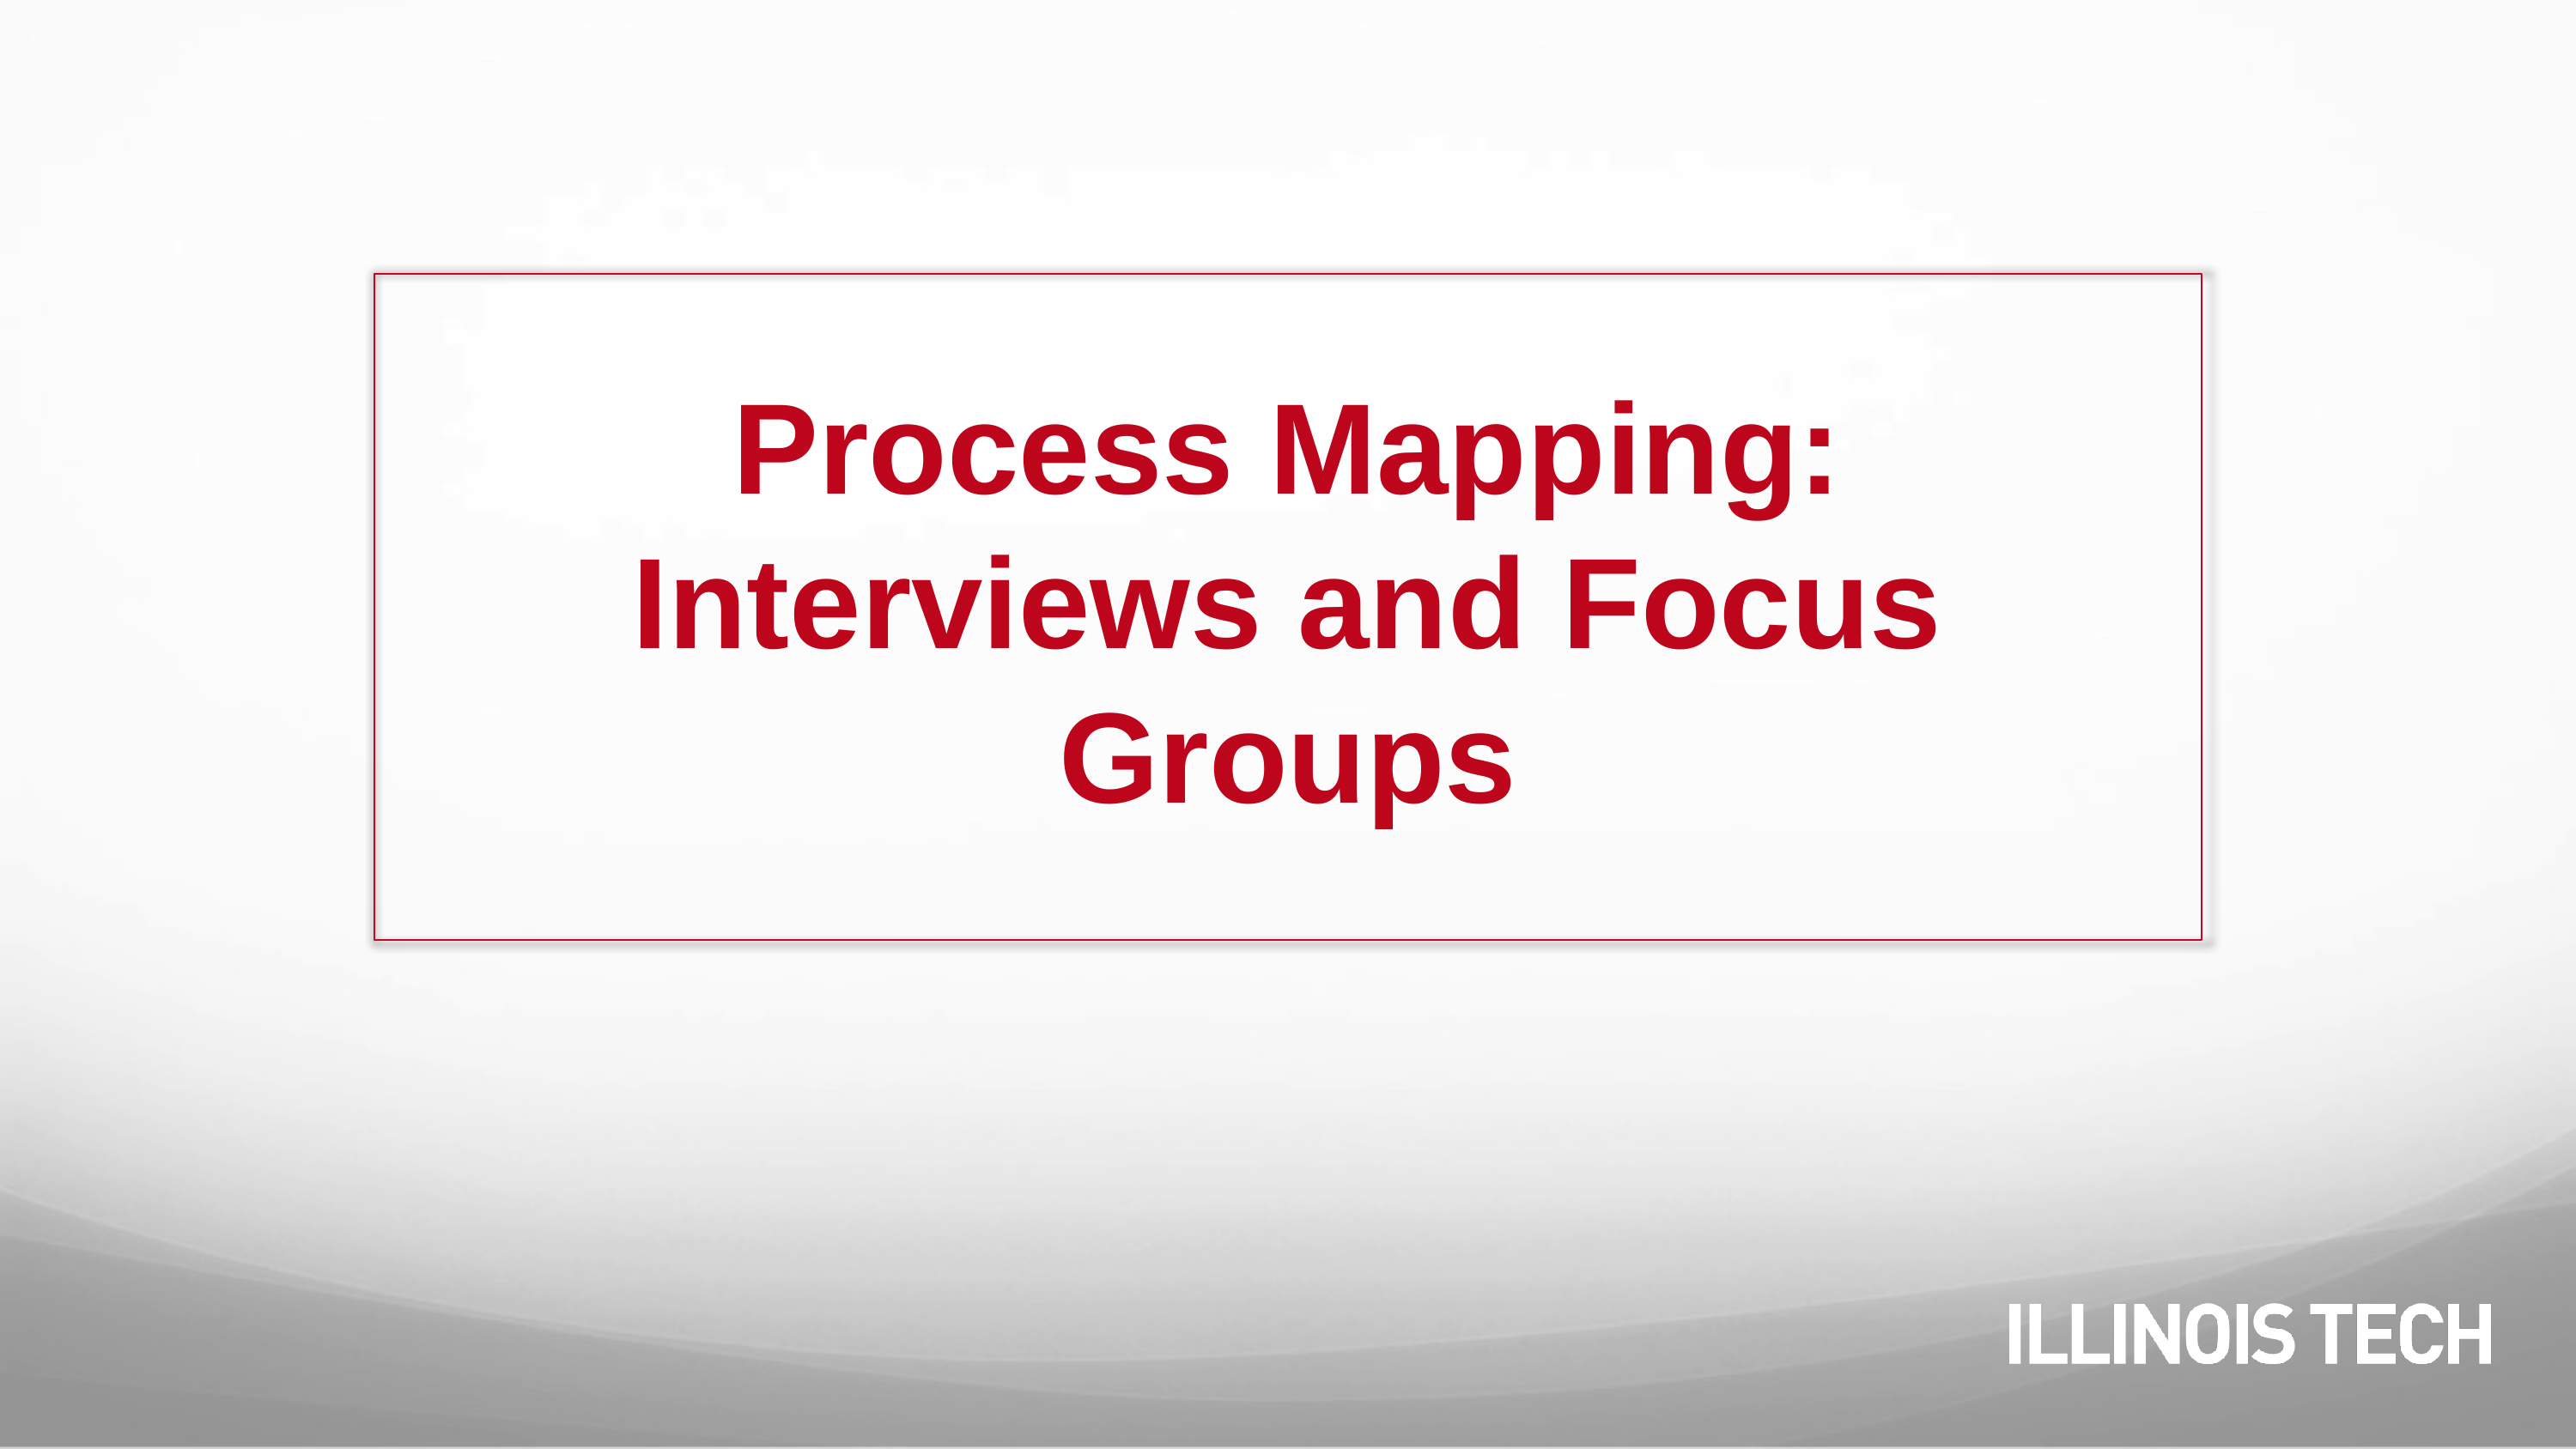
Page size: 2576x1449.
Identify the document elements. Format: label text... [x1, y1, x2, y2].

title Process Mapping: Interviews and Focus Groups [592, 416, 1984, 835]
picture [0, 0, 2576, 1449]
